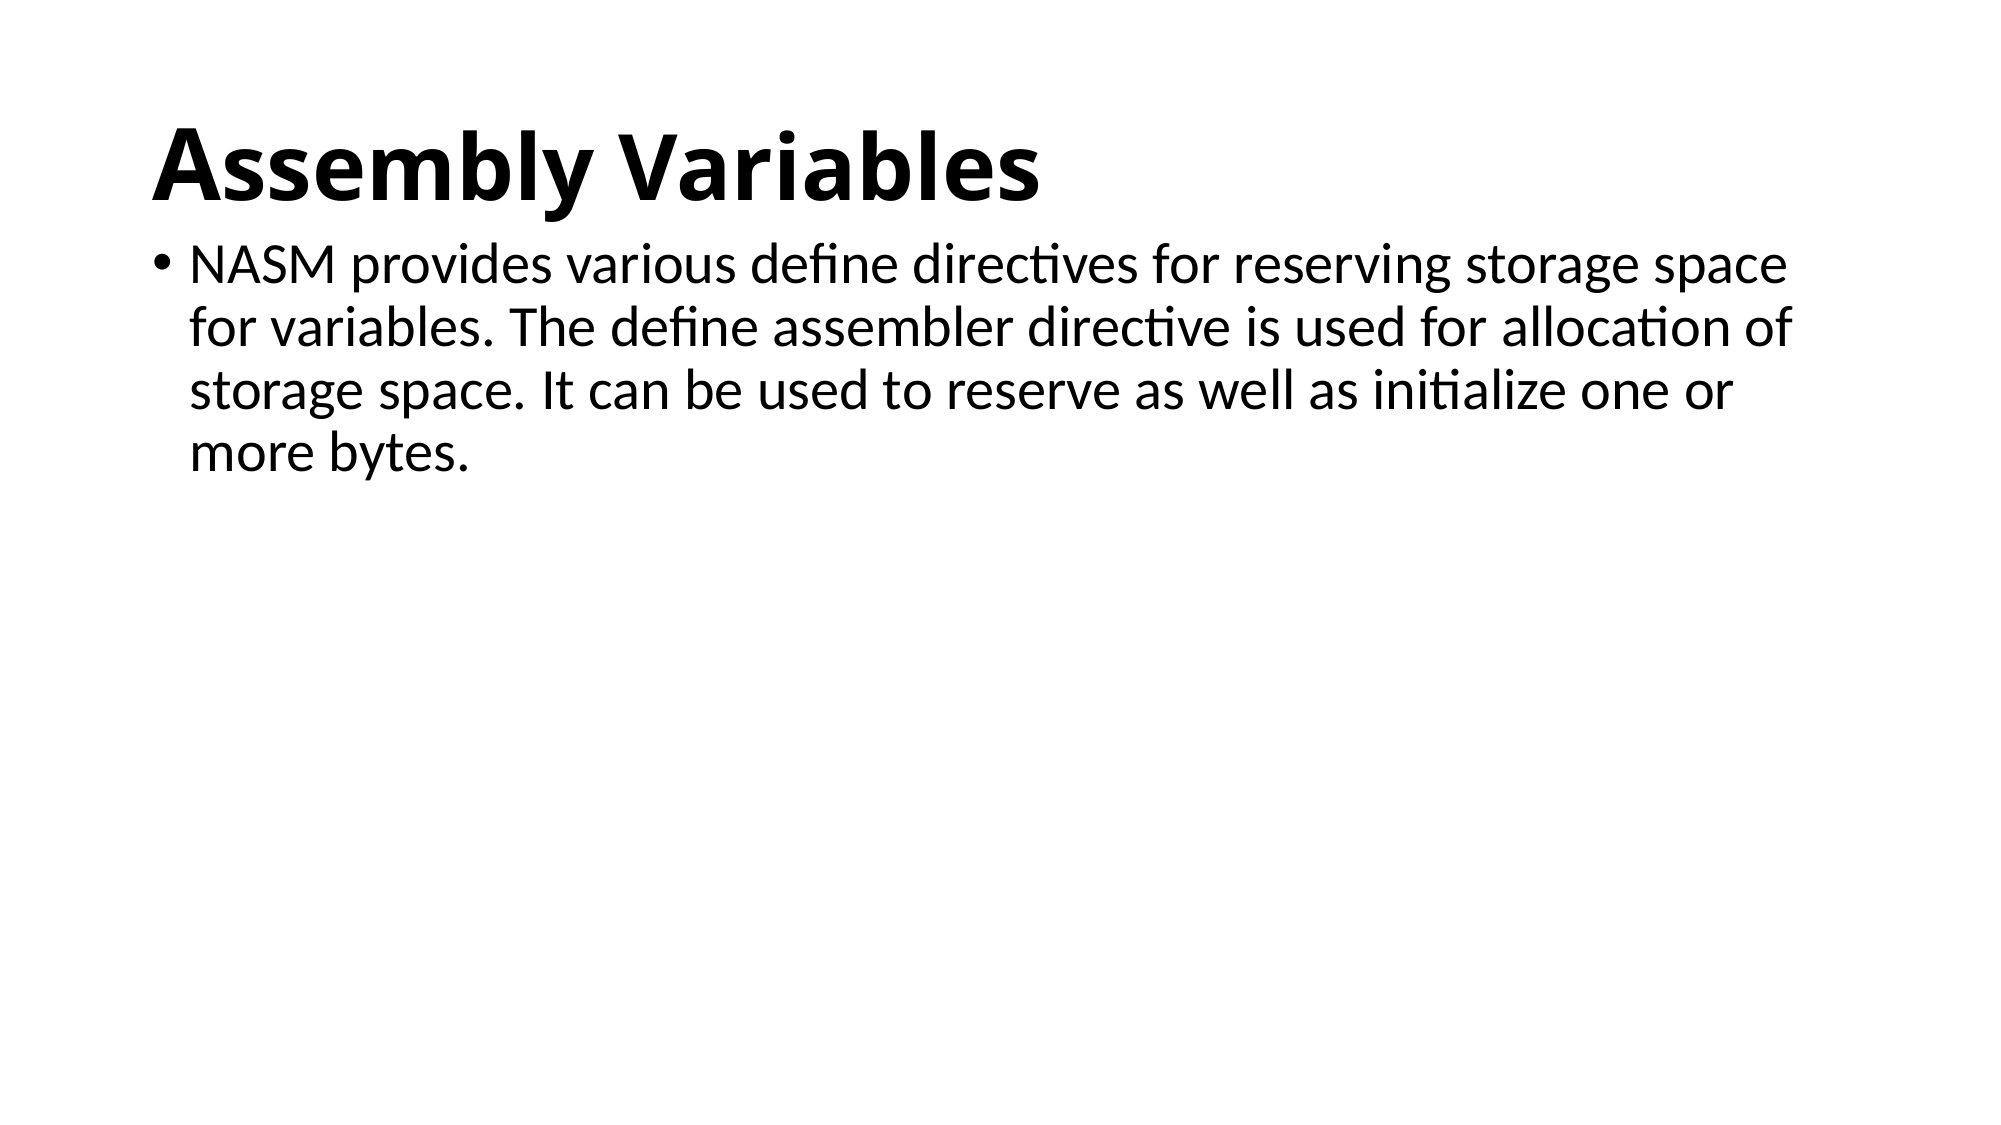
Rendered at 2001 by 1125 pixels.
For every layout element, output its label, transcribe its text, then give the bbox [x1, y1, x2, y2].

list NASM provides various define directives for reserving storage space for variables. The define assembler directive is used for allocation of storage space. It can be used to reserve as well as initialize one or more bytes. [137, 225, 1863, 1014]
title Assembly Variables [137, 59, 1863, 225]
